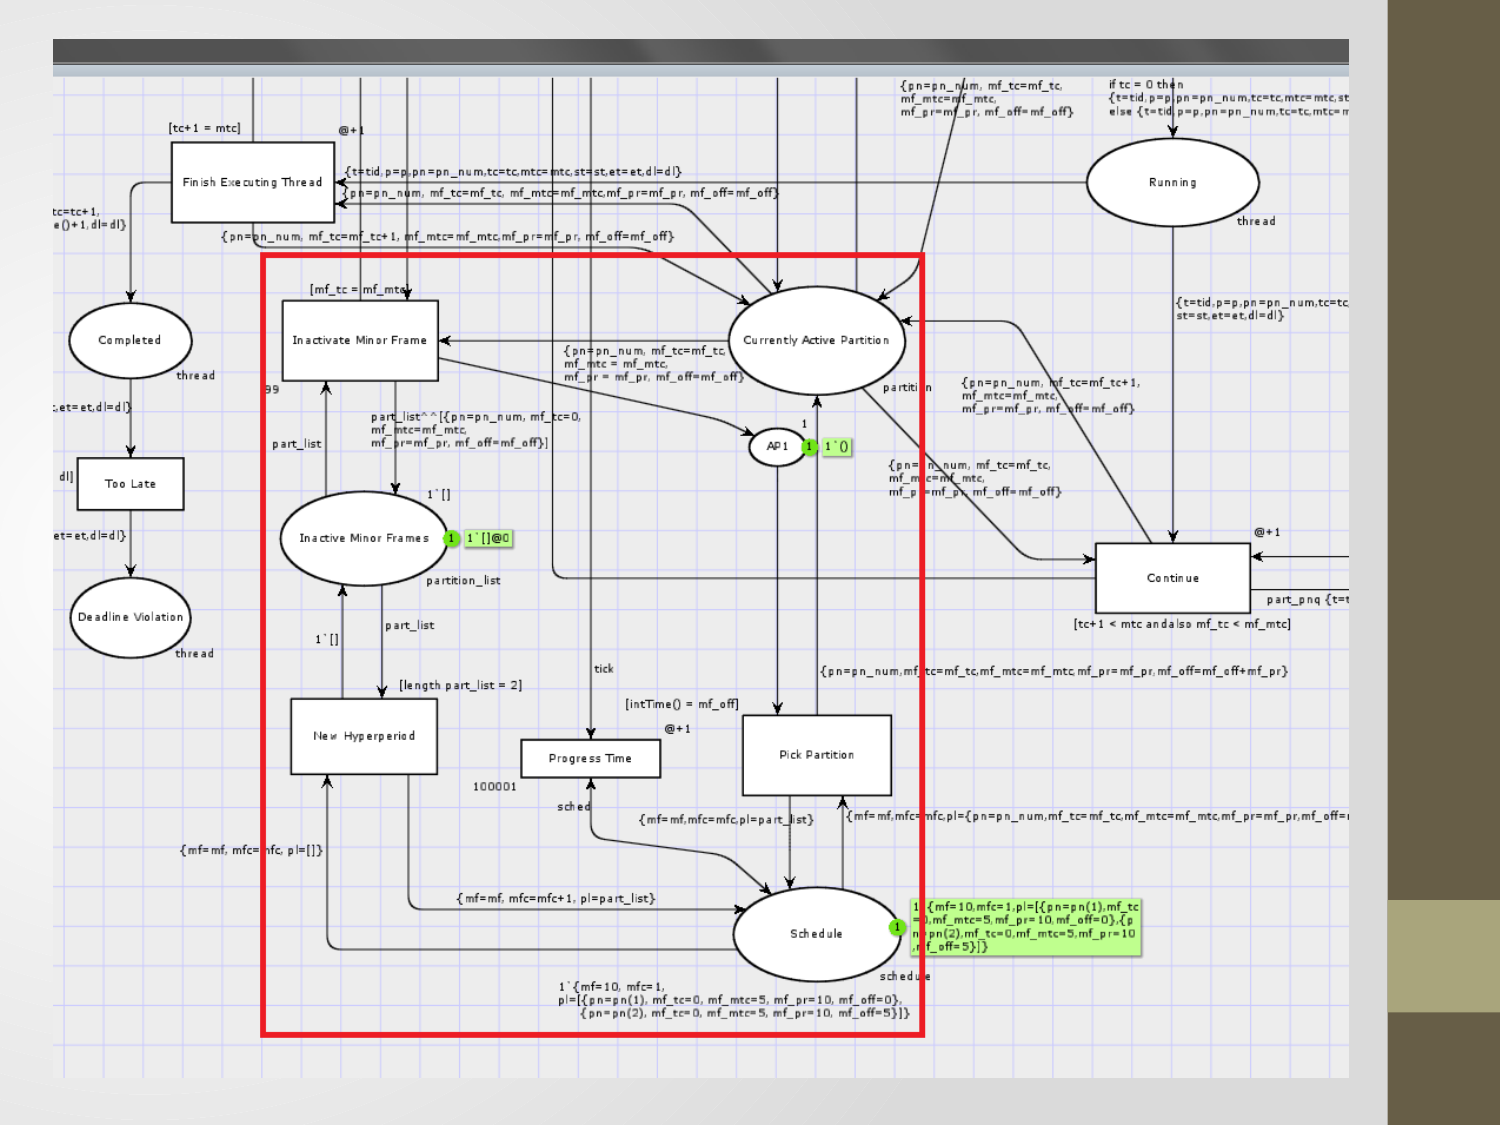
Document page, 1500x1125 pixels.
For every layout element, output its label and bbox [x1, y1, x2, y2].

picture [52, 39, 1350, 1078]
